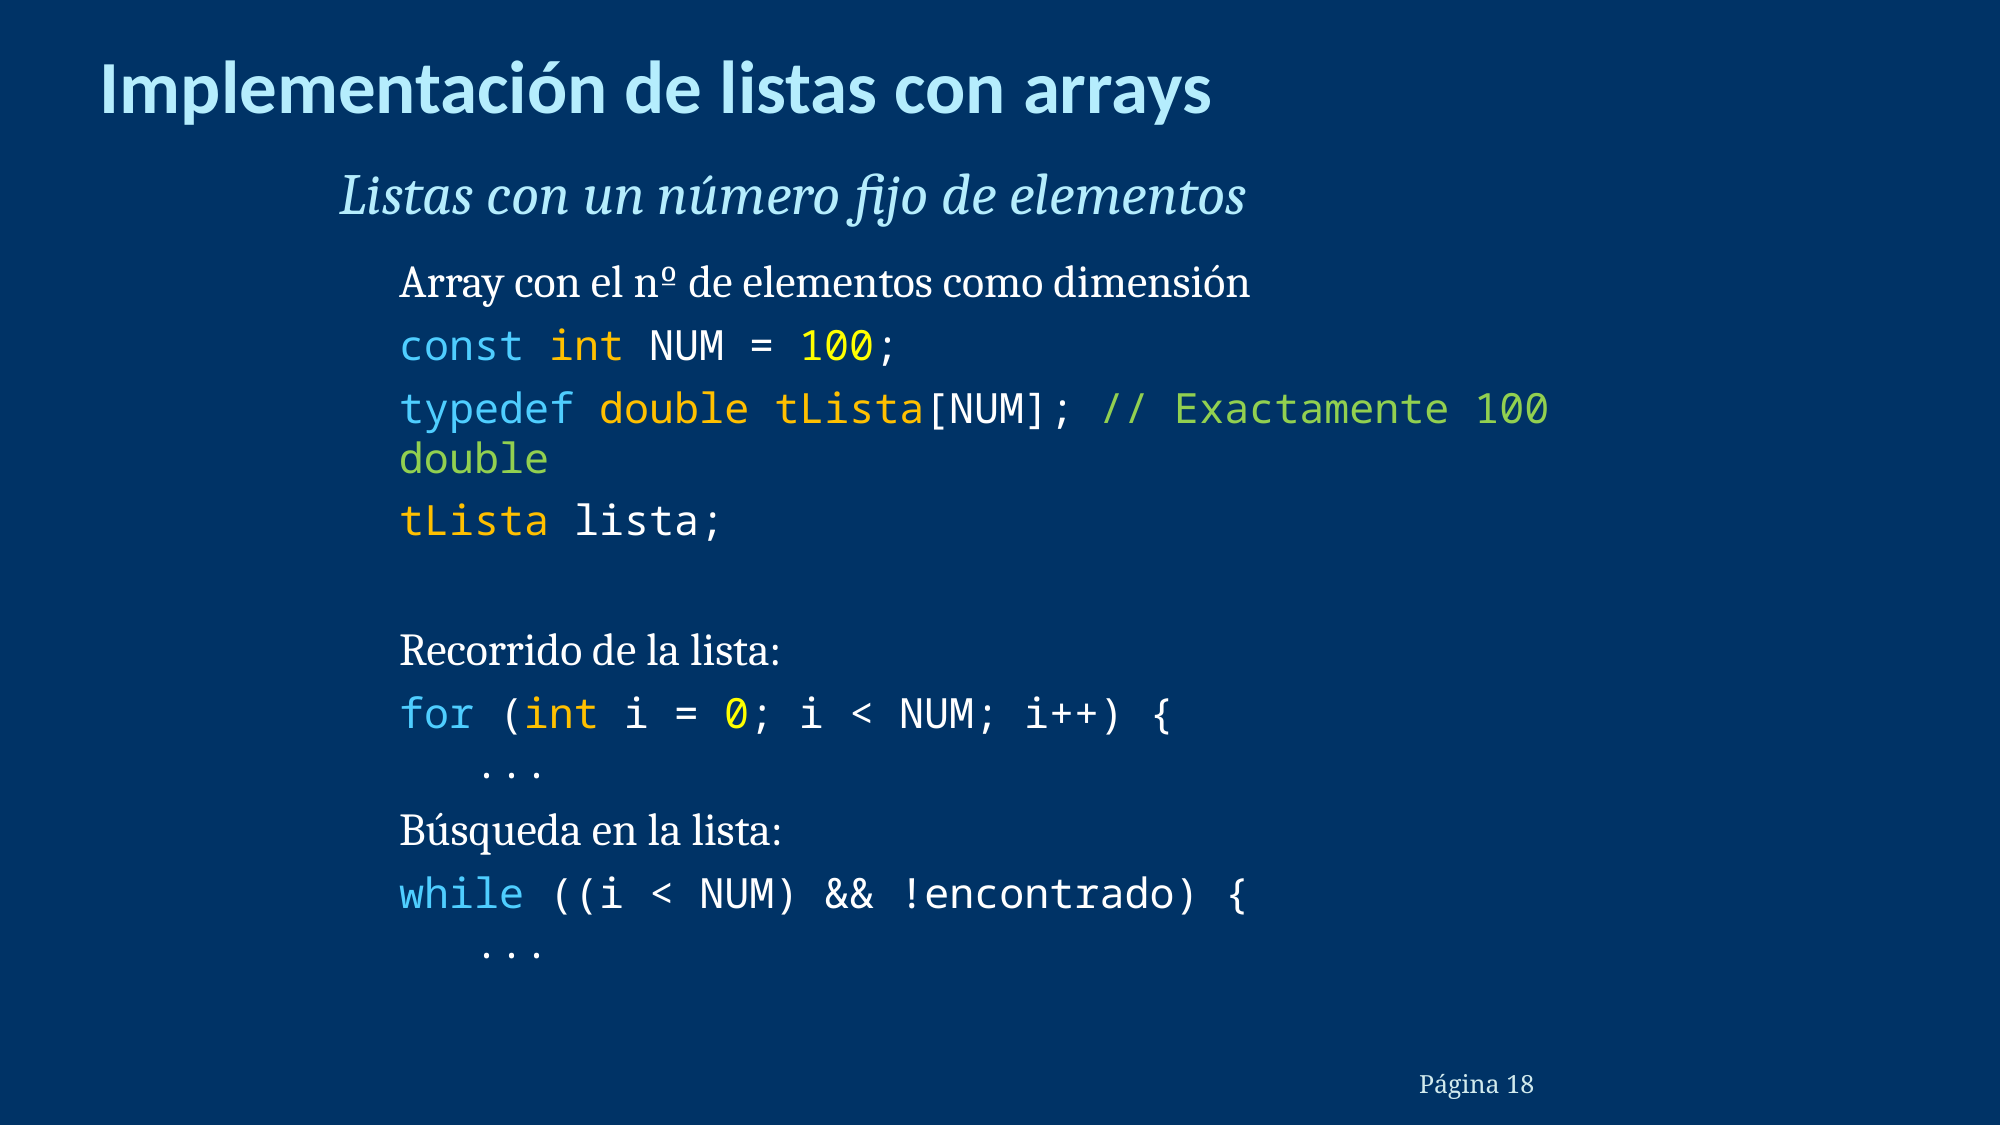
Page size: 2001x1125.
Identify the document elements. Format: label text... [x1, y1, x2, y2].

title Implementación de listas con arrays [99, 46, 1900, 129]
slide_number Página 18 [1475, 1042, 1535, 1103]
footer ISFTN151 – AS AyED I [633, 1042, 1475, 1103]
list Listas con un número fijo de elementos Array con el nº de elementos como dimensión const int NUM = 100; typedef double tLista[NUM]; // Exactamente 100 double tLista lista; Recorrido de la lista: for (int i = 0; i < NUM; i++) { ... Búsqueda en la lista: while ((i < NUM) && !encontrado) { ... [324, 149, 1697, 1003]
